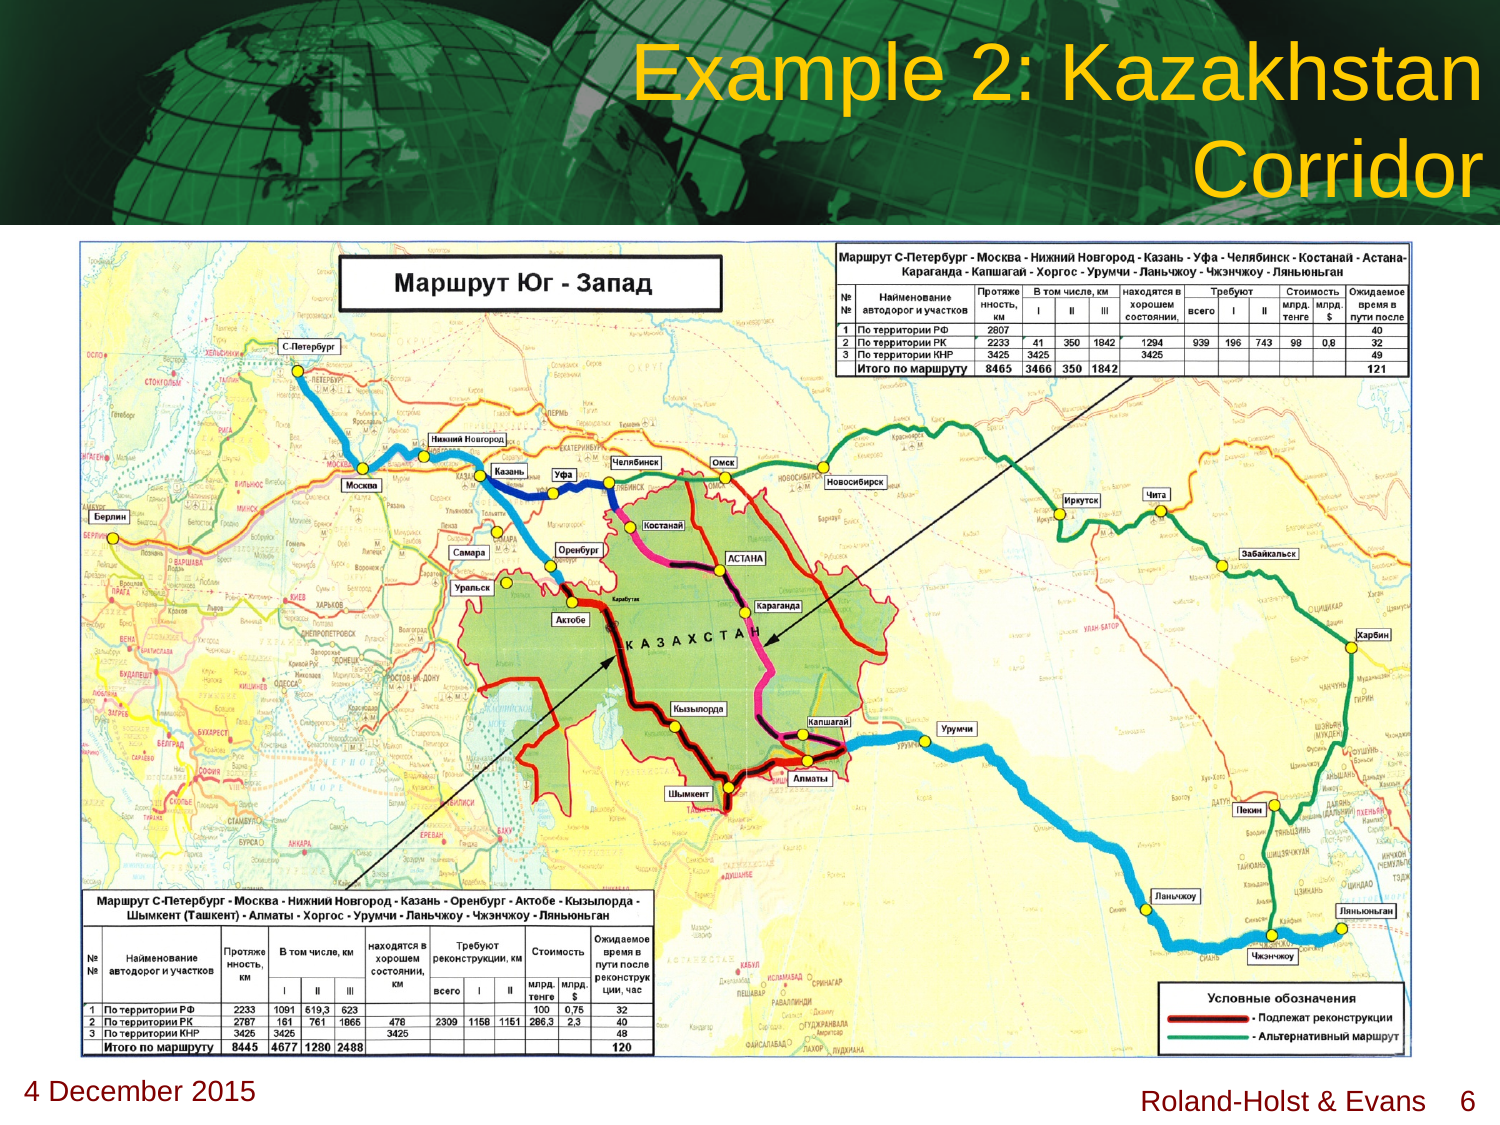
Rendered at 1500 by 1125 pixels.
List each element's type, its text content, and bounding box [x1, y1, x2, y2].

title Example 2: Kazakhstan Corridor [382, 22, 1500, 211]
picture [74, 237, 1417, 1063]
picture [0, 1, 1500, 225]
